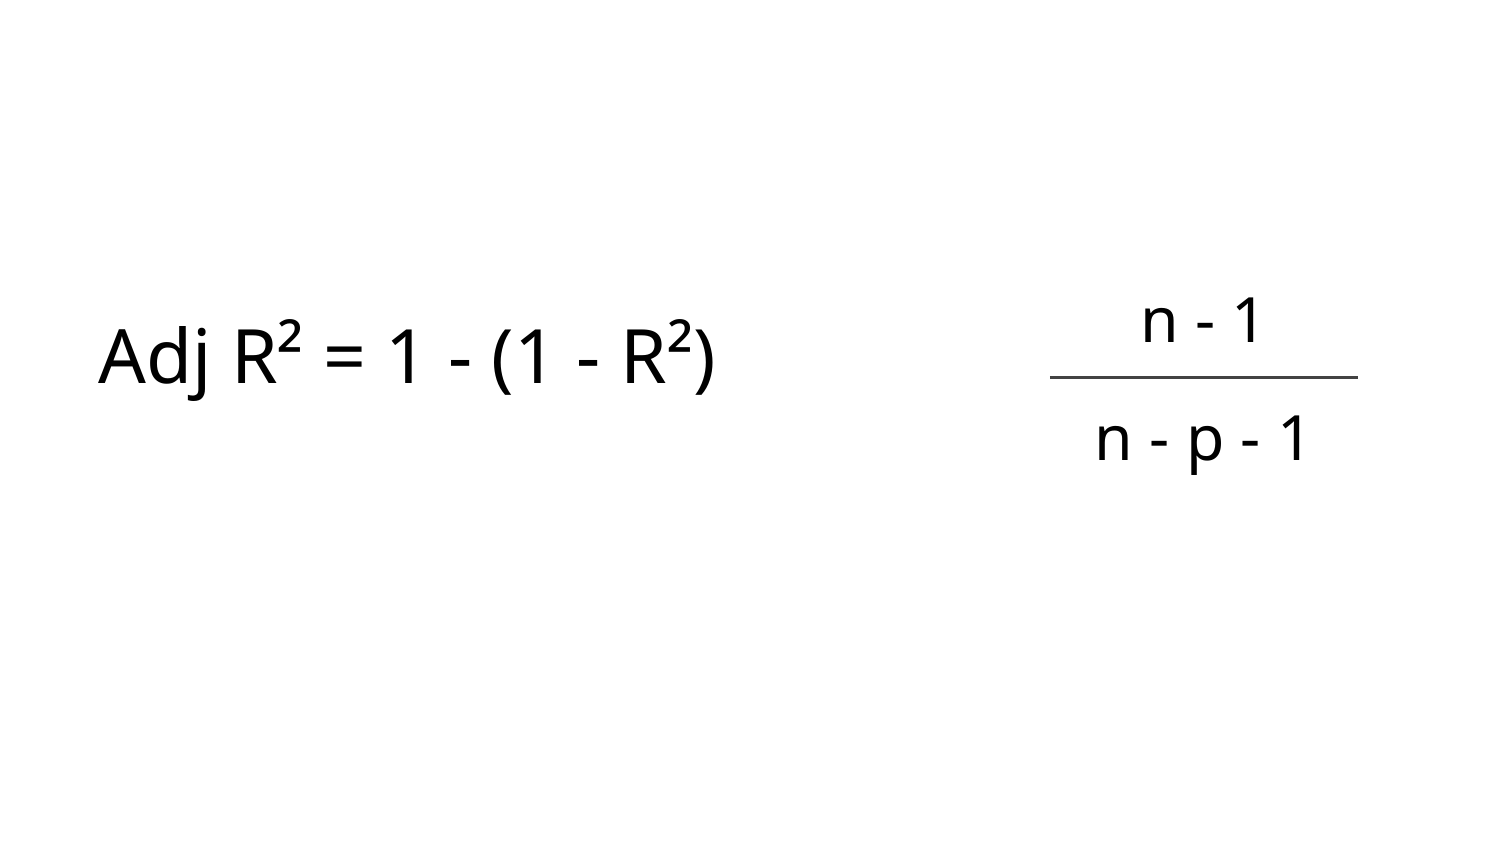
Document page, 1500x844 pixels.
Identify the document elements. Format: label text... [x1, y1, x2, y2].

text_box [990, 252, 1417, 491]
text_box Adj R² = 1 - (1 - R²) [83, 293, 985, 476]
